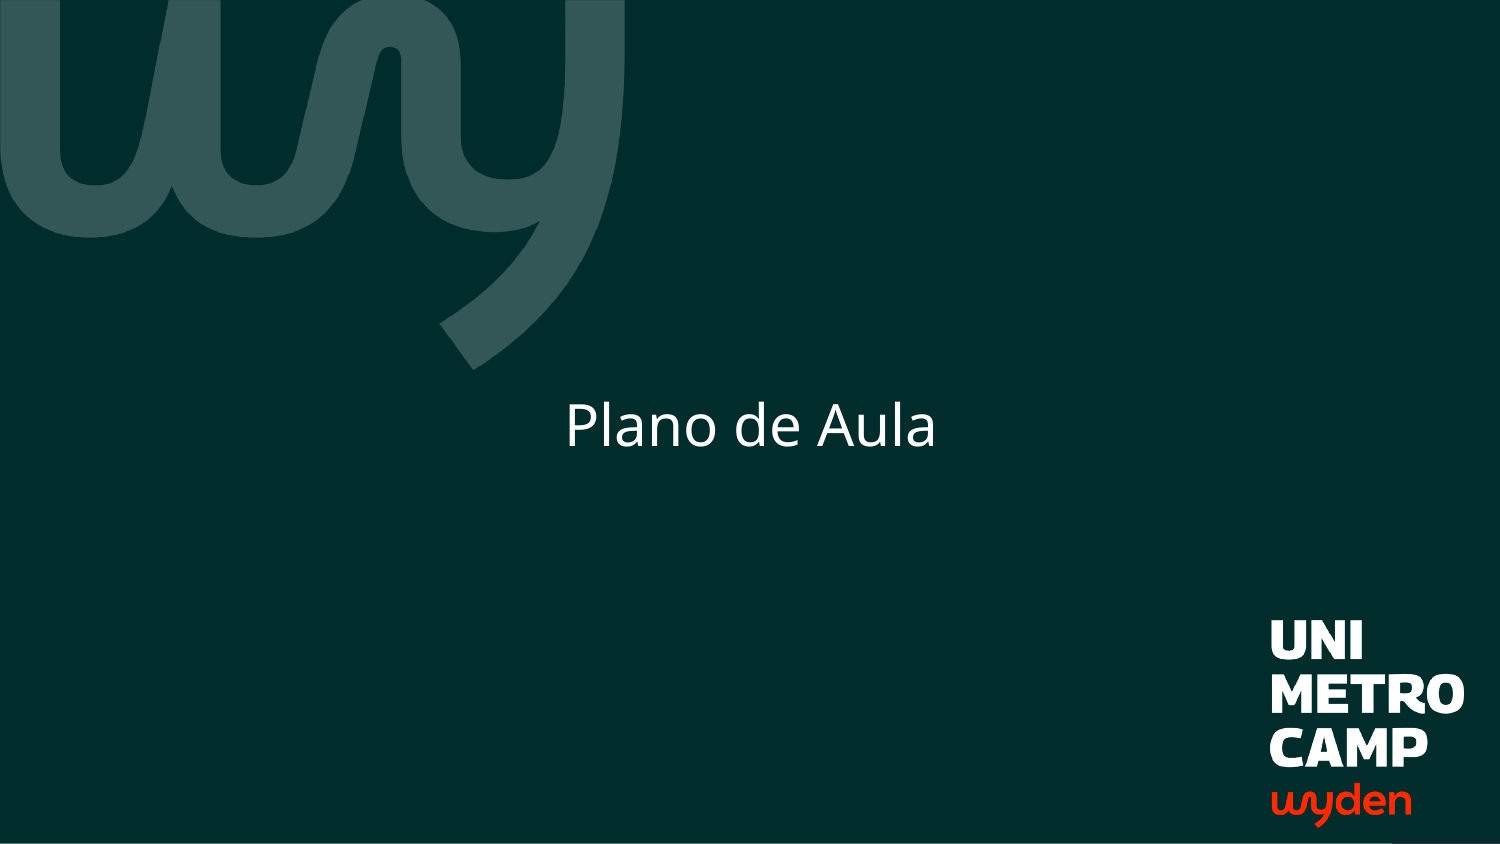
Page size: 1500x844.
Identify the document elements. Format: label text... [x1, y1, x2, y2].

title Plano de Aula [208, 380, 1294, 475]
picture [1270, 620, 1464, 828]
picture [0, 0, 625, 370]
